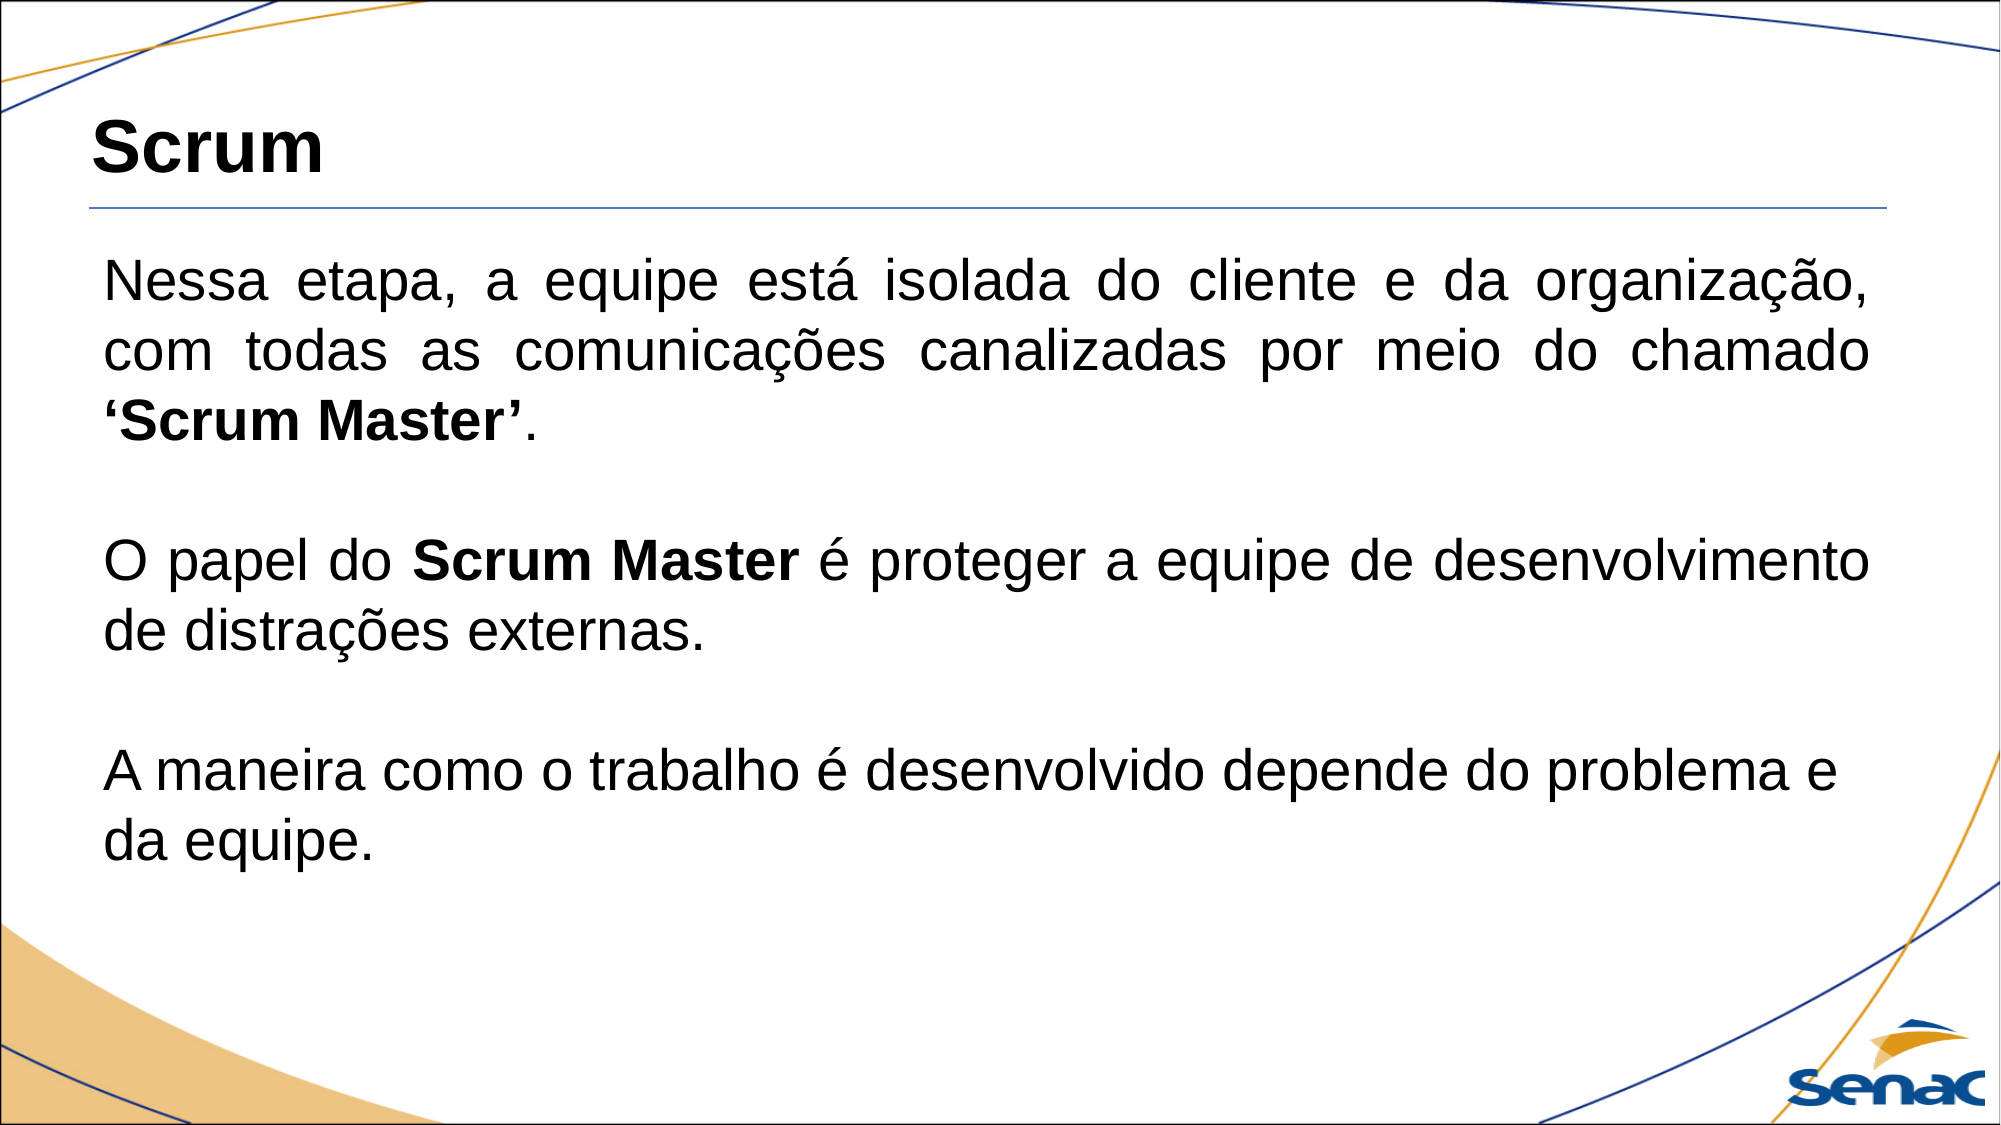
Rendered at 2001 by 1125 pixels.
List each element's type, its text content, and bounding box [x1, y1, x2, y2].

picture [0, 0, 2001, 1125]
text_box Nessa etapa, a equipe está isolada do cliente e da organização, com todas as comunicações canalizadas por meio do chamado ‘Scrum Master’. O papel do Scrum Master é proteger a equipe de desenvolvimento de distrações externas. A maneira como o trabalho é desenvolvido depende do problema e da equipe. [88, 234, 1888, 950]
text_box Scrum [76, 89, 1888, 197]
